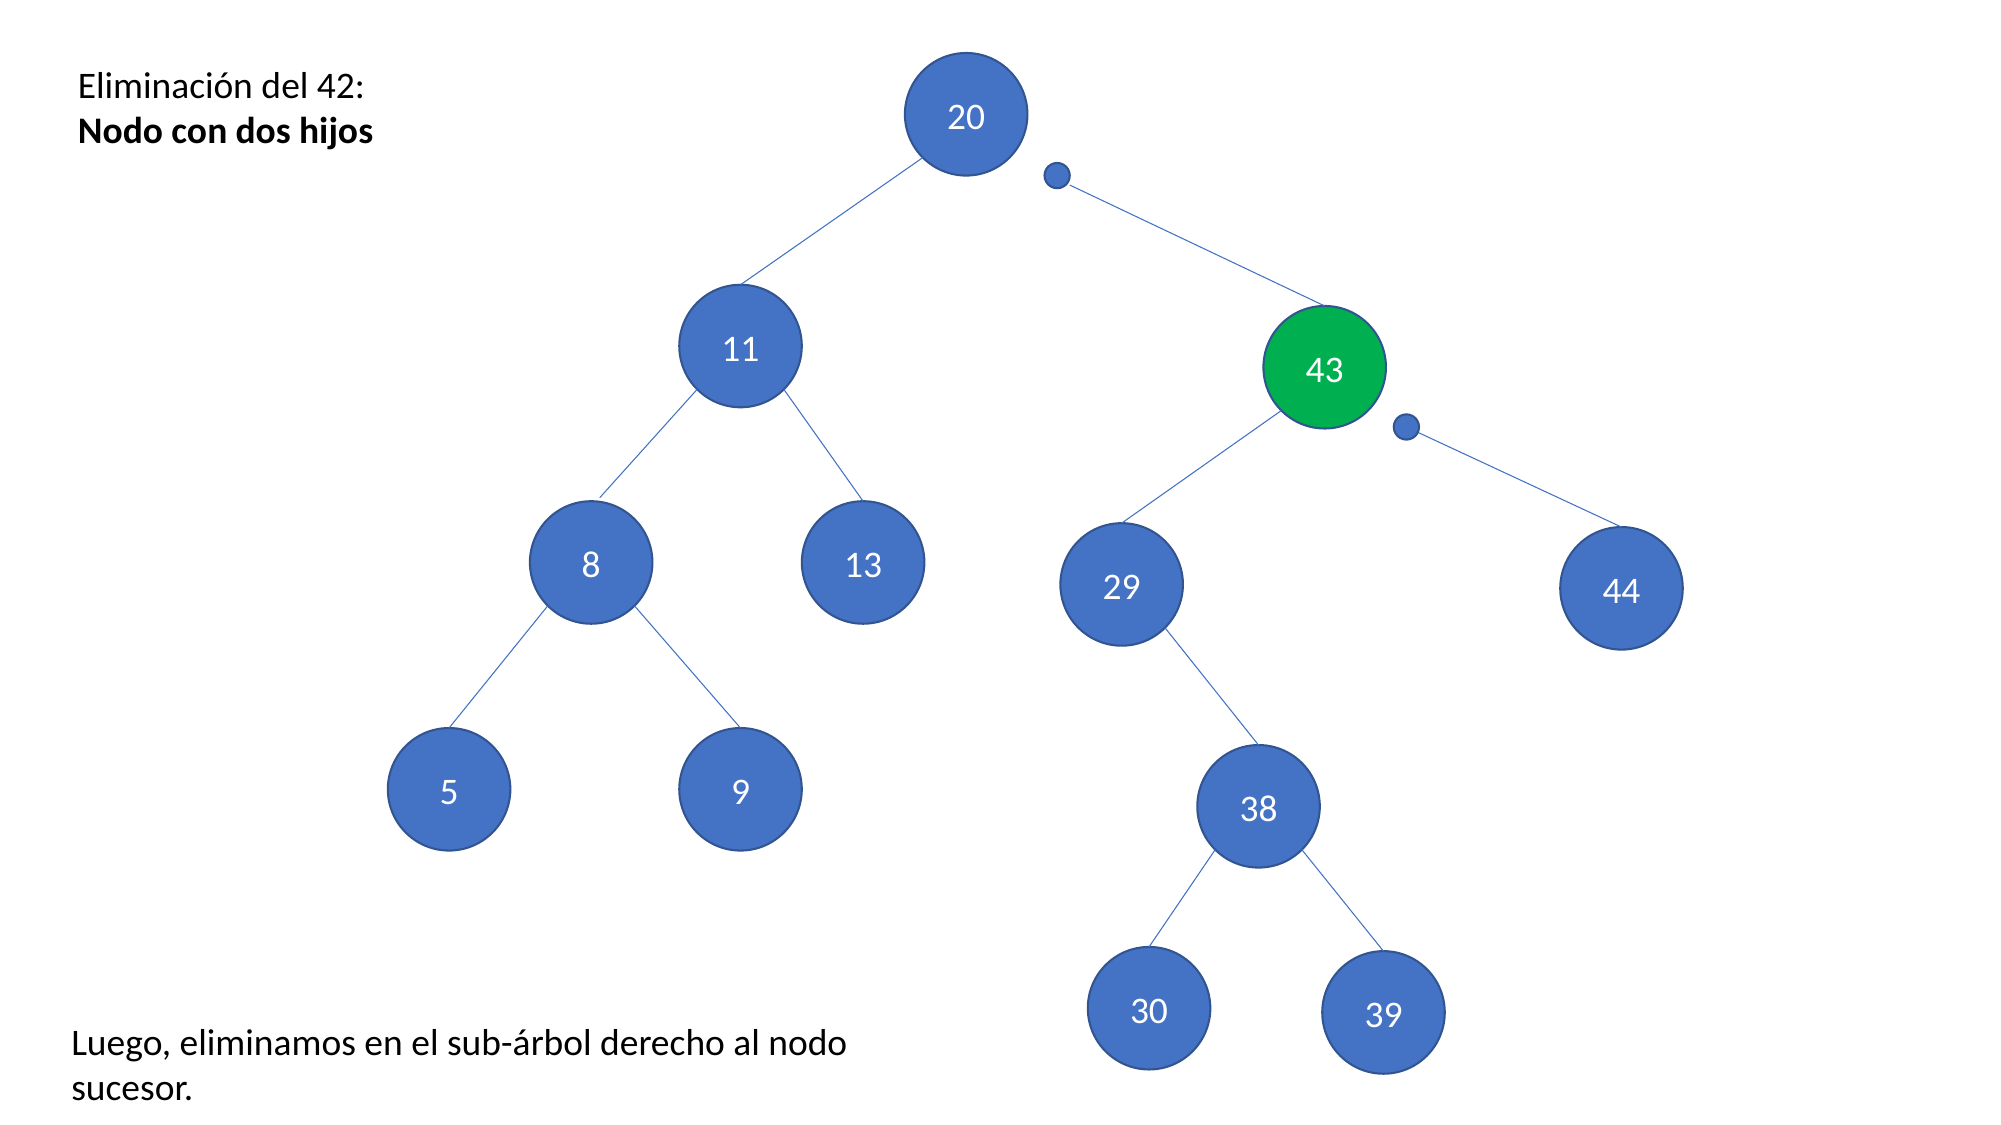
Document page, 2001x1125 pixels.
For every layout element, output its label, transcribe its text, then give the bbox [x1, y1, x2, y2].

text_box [783, 389, 864, 502]
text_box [740, 157, 923, 285]
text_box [1149, 849, 1216, 947]
text_box 30 [1086, 945, 1212, 1071]
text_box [1164, 627, 1259, 746]
text_box 20 [903, 51, 1029, 177]
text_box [1406, 426, 1622, 527]
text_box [634, 605, 741, 729]
text_box 8 [528, 500, 654, 625]
text_box 43 [1262, 304, 1387, 430]
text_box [1121, 410, 1282, 524]
text_box [1043, 161, 1071, 190]
text_box 11 [678, 283, 803, 409]
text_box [599, 389, 698, 498]
text_box 38 [1196, 744, 1321, 869]
text_box 5 [386, 727, 512, 852]
text_box [1392, 413, 1420, 441]
text_box 39 [1321, 950, 1446, 1075]
text_box 29 [1059, 522, 1184, 647]
text_box 13 [800, 500, 926, 625]
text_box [1069, 185, 1325, 306]
text_box Luego, eliminamos en el sub-árbol derecho al nodo sucesor. [56, 1010, 884, 1116]
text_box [1301, 849, 1384, 952]
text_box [449, 605, 548, 729]
text_box 9 [678, 727, 803, 852]
text_box 44 [1559, 526, 1684, 651]
text_box Eliminación del 42: Nodo con dos hijos [63, 53, 600, 159]
